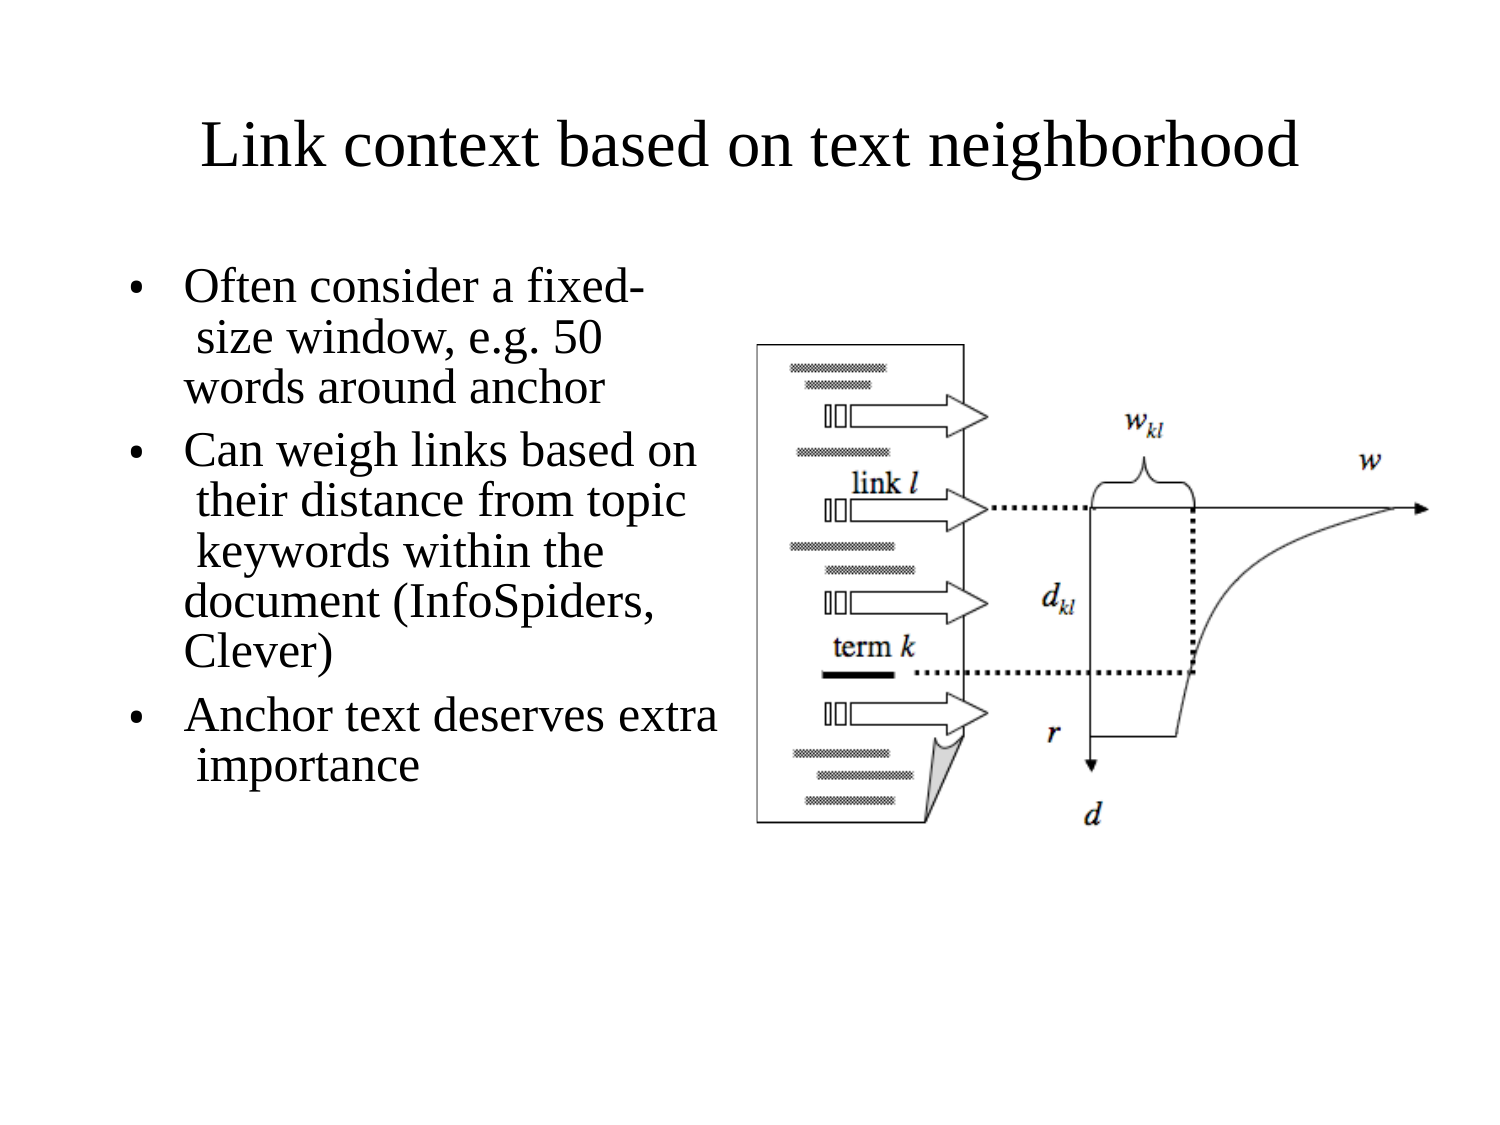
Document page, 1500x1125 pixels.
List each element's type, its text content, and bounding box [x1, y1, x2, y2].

text_box • [125, 683, 149, 746]
text_box • [125, 253, 149, 316]
text_box • [125, 418, 149, 481]
text_box Often consider a fixed- size window, e.g. 50 words around anchor Can weigh links based on their distance from topic keywords within the document (InfoSpiders, Clever) Anchor text deserves extra importance [181, 250, 722, 792]
text_box [756, 344, 1430, 827]
title Link context based on text neighborhood [198, 97, 1302, 288]
